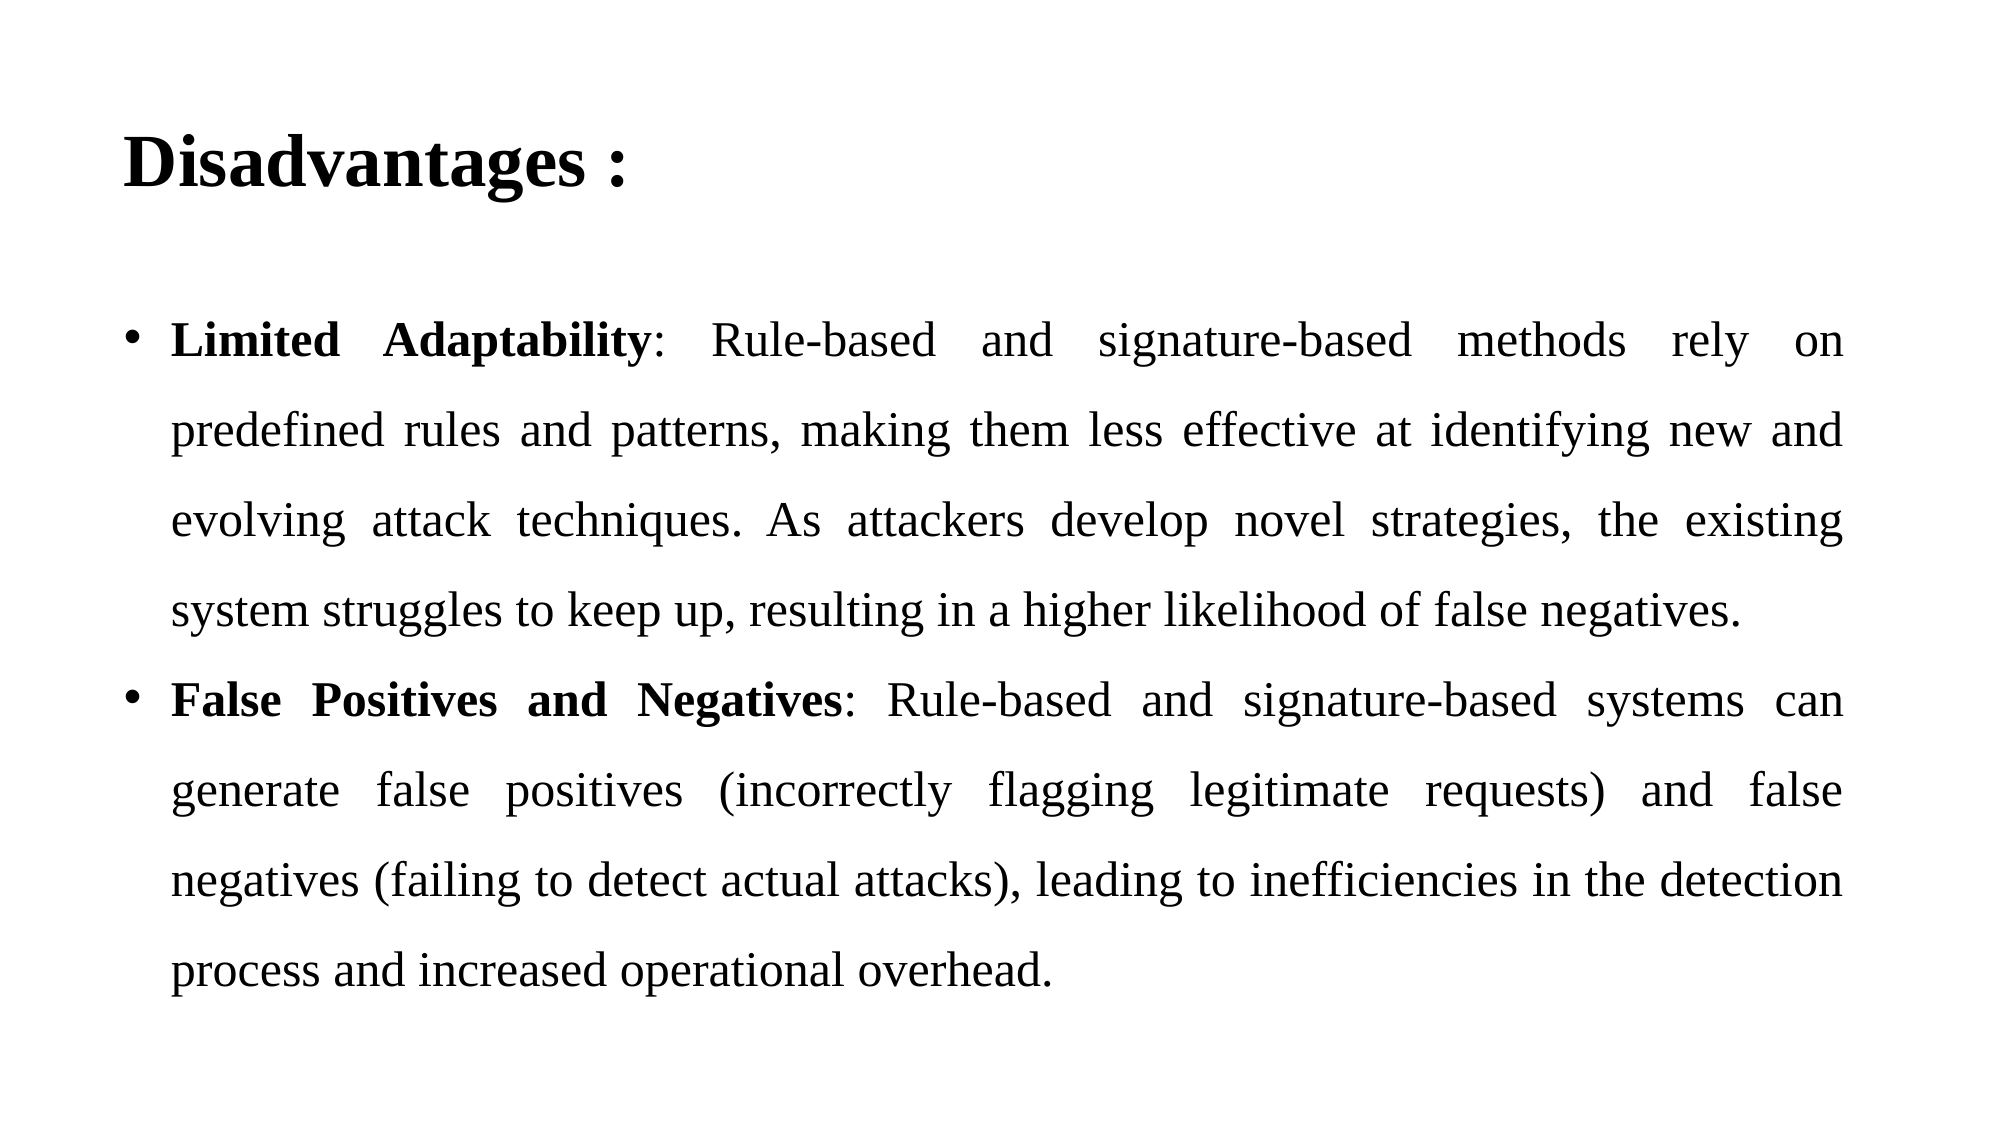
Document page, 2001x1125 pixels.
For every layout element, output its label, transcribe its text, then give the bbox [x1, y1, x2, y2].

text_box Disadvantages : Limited Adaptability: Rule-based and signature-based methods rely on predefined rules and patterns, making them less effective at identifying new and evolving attack techniques. As attackers develop novel strategies, the existing system struggles to keep up, resulting in a higher likelihood of false negatives. False Positives and Negatives: Rule-based and signature-based systems can generate false positives (incorrectly flagging legitimate requests) and false negatives (failing to detect actual attacks), leading to inefficiencies in the detection process and increased operational overhead. [109, 58, 1860, 1125]
